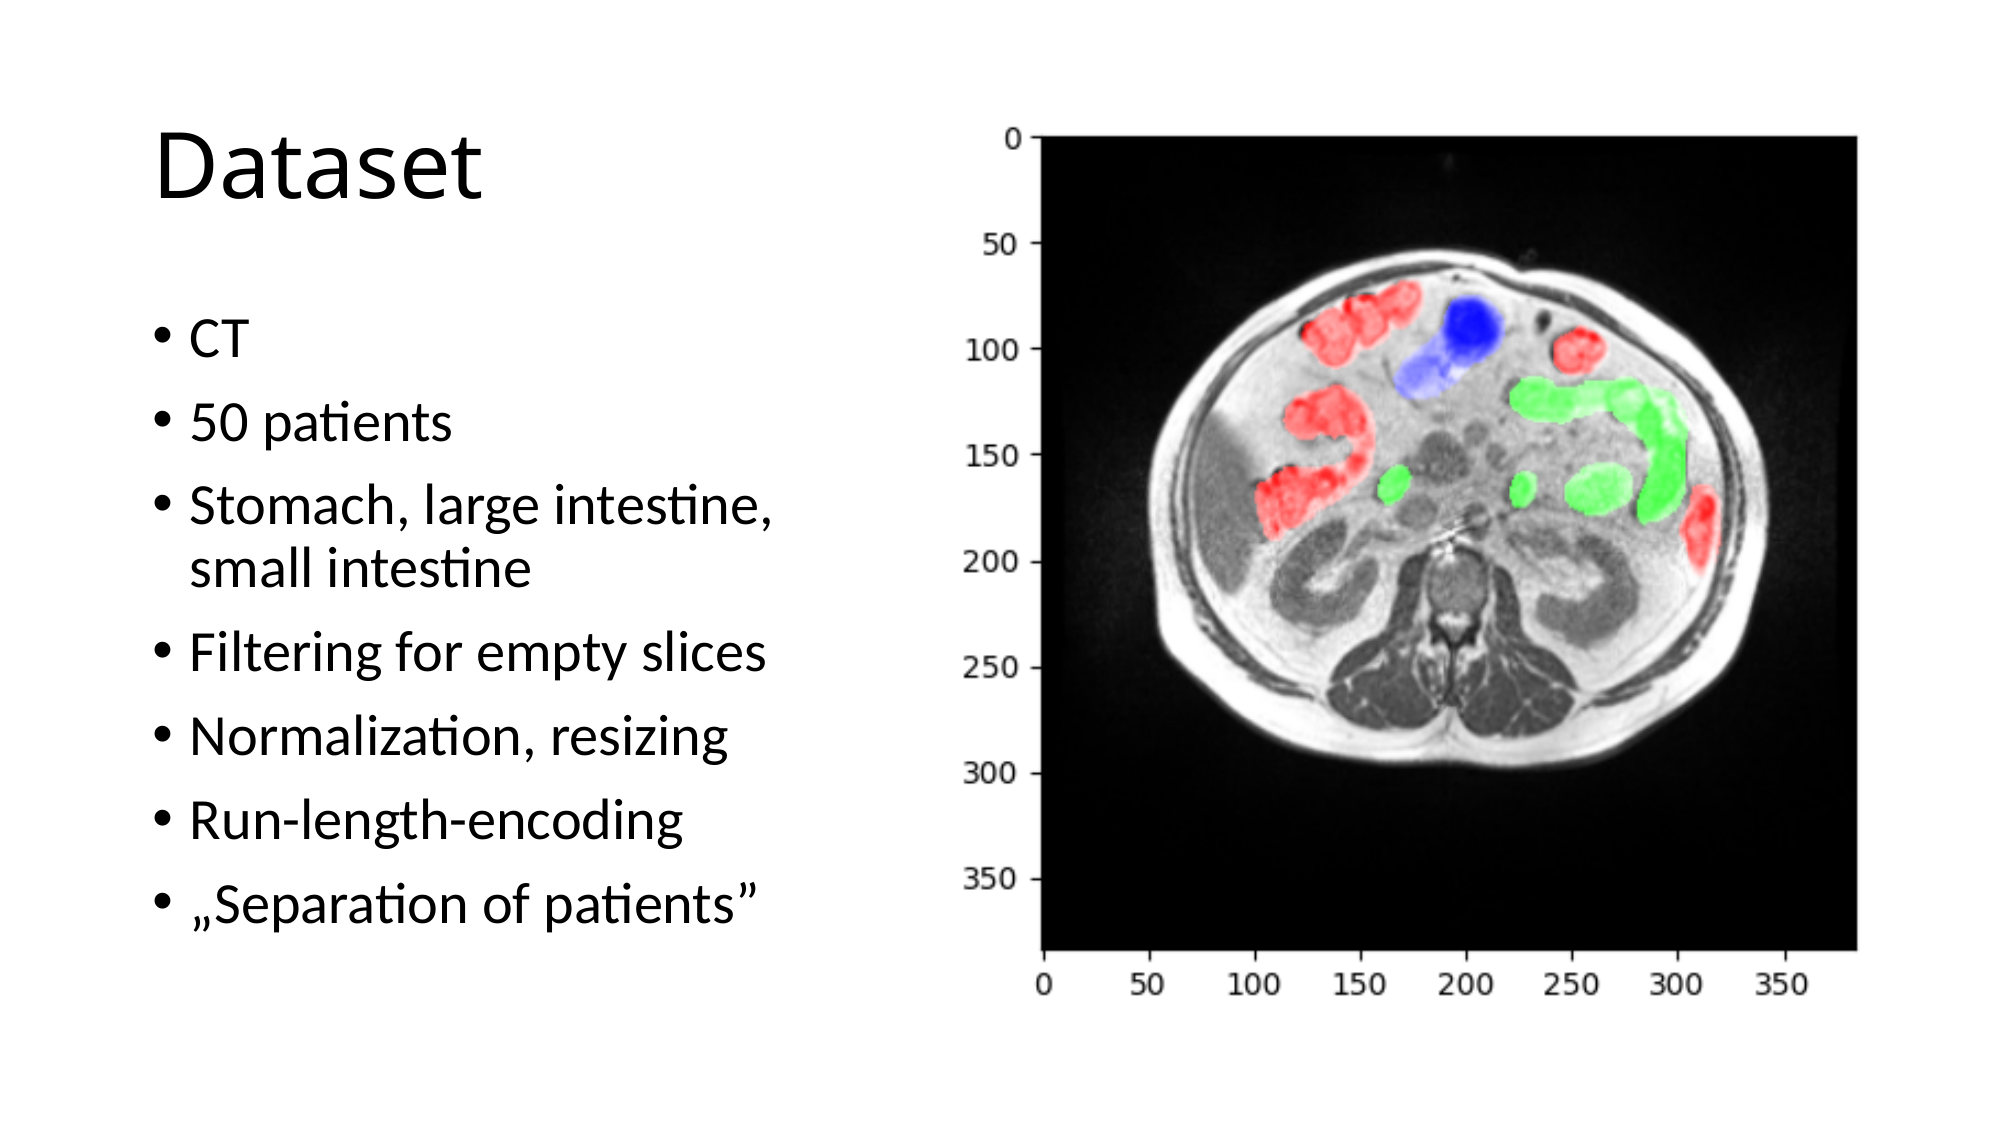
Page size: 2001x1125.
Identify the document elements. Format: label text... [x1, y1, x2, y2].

picture [727, 9, 2000, 1066]
list CT 50 patients Stomach, large intestine, small intestine Filtering for empty slices Normalization, resizing Run-length-encoding „Separation of patients” [137, 299, 727, 1014]
title Dataset [137, 59, 727, 278]
